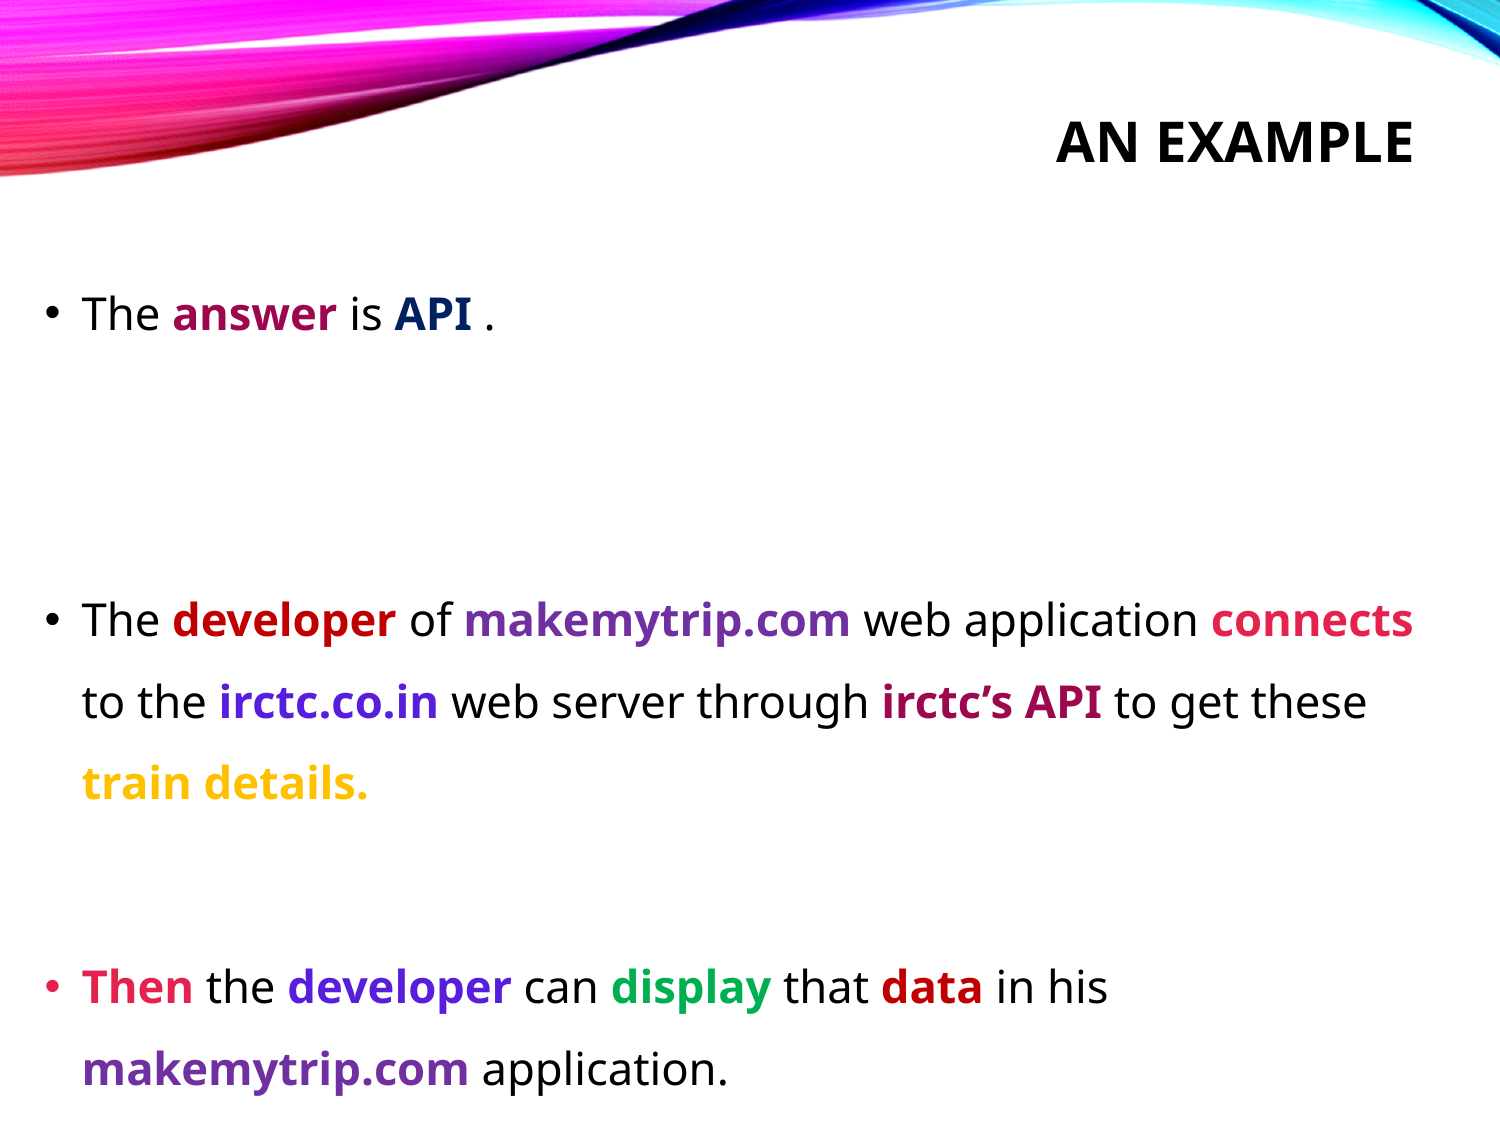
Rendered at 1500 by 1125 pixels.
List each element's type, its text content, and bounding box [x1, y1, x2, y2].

picture [0, 0, 1500, 178]
title An example [383, 38, 1431, 250]
list The answer is API . The developer of makemytrip.com web application connects to the irctc.co.in web server through irctc’s API to get these train details. Then the developer can display that data in his makemytrip.com application. [29, 250, 1475, 1111]
